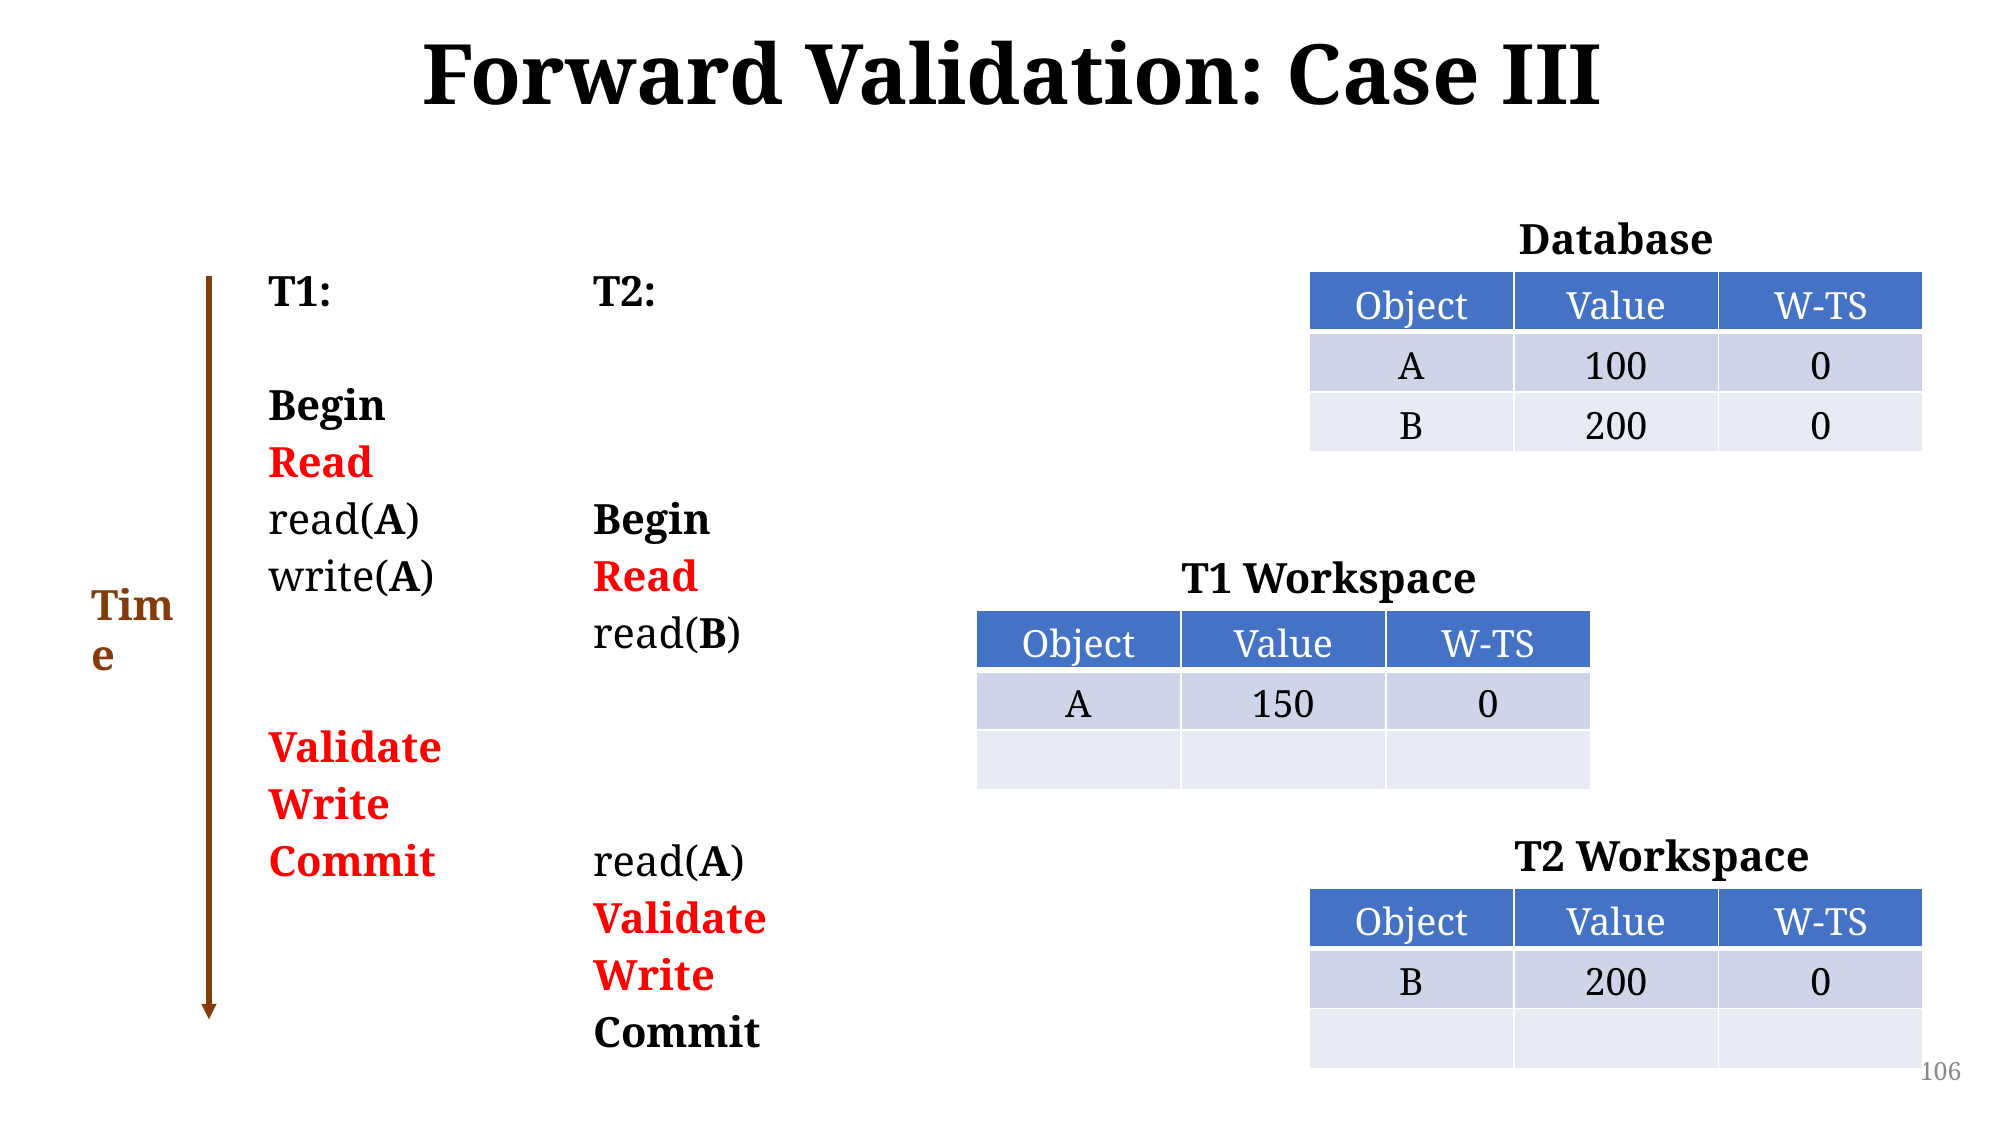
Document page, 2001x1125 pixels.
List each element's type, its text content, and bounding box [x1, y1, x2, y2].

text_box T2 Workspace [1499, 822, 1825, 888]
table_header Value [1515, 889, 1718, 946]
table_cell [977, 731, 1180, 789]
table_cell 200 [1515, 951, 1718, 1008]
table_cell B [1310, 393, 1513, 451]
table_cell 100 [1515, 334, 1718, 391]
table_header Object [1310, 272, 1513, 329]
text_box T1 Workspace [1166, 544, 1492, 610]
table_cell 150 [1182, 673, 1385, 729]
text_box Database [1503, 205, 1729, 271]
table_header W-TS [1719, 889, 1922, 946]
table_cell [1515, 1009, 1718, 1068]
table_cell A [977, 673, 1180, 729]
table_header Object [977, 611, 1180, 667]
table_cell 0 [1719, 951, 1922, 1008]
table_header Value [1182, 611, 1385, 667]
table_cell [1387, 731, 1590, 789]
table_cell [1719, 1009, 1922, 1068]
slide_number 106 [1526, 1042, 1977, 1103]
table_cell 0 [1719, 334, 1922, 391]
table_cell A [1310, 334, 1513, 391]
table_cell 0 [1387, 673, 1590, 729]
table_header Value [1515, 272, 1718, 329]
table_cell B [1310, 951, 1513, 1008]
table_cell [1310, 1009, 1513, 1068]
table_header Object [1310, 889, 1513, 946]
table_cell 0 [1719, 393, 1922, 451]
table_header W-TS [1719, 272, 1922, 329]
table_cell 200 [1515, 393, 1718, 451]
title Forward Validation: Case III [150, 3, 1876, 152]
table_header T2: Begin Read read(B) read(A) Validate Write Commit [578, 254, 886, 1067]
table_header T1: Begin Read read(A) write(A) Validate Write Commit [253, 254, 578, 1067]
table_cell [1182, 731, 1385, 789]
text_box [76, 275, 211, 1020]
table_header W-TS [1387, 611, 1590, 667]
